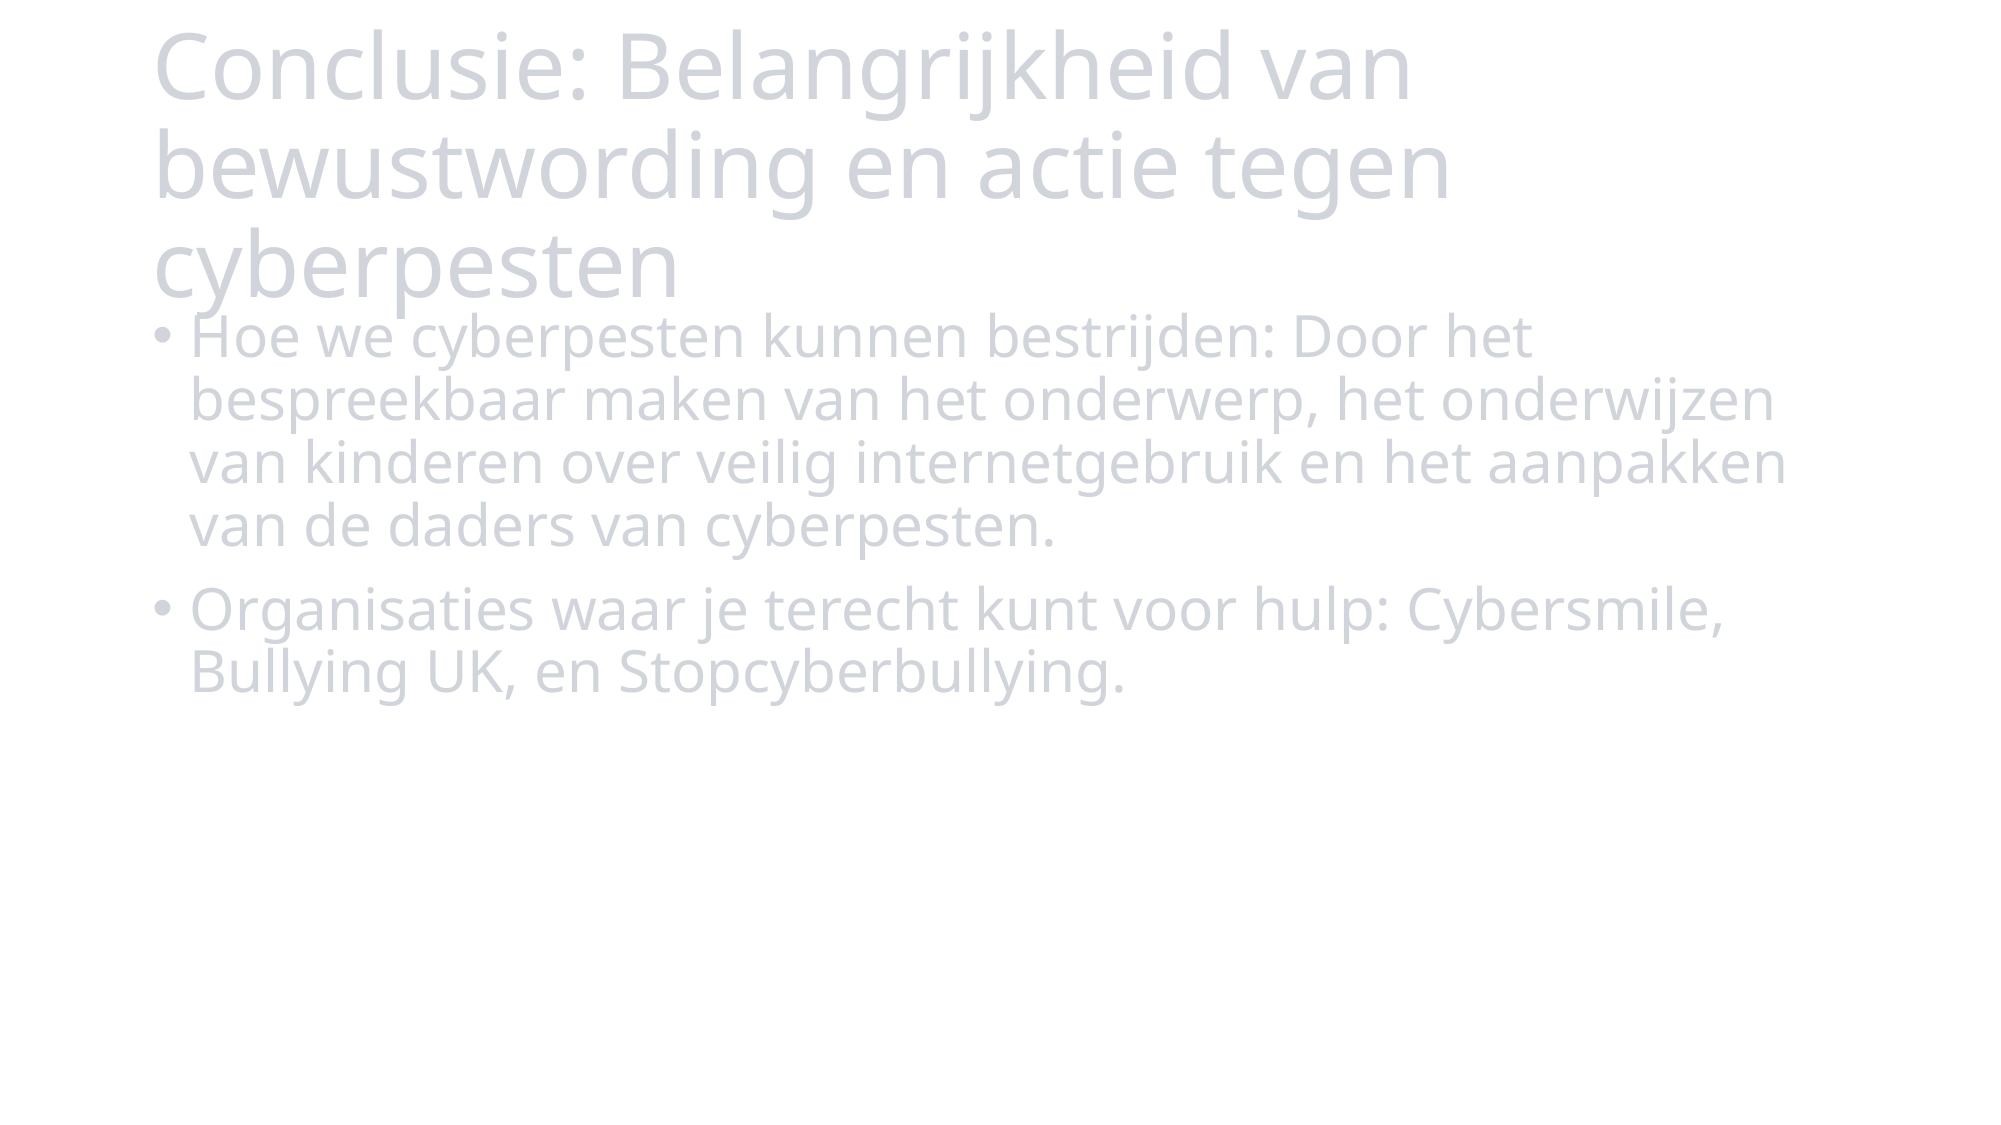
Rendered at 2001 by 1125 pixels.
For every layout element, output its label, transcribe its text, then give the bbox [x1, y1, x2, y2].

title Conclusie: Belangrijkheid van bewustwording en actie tegen cyberpesten [137, 59, 1863, 278]
list Hoe we cyberpesten kunnen bestrijden: Door het bespreekbaar maken van het onderwerp, het onderwijzen van kinderen over veilig internetgebruik en het aanpakken van de daders van cyberpesten. Organisaties waar je terecht kunt voor hulp: Cybersmile, Bullying UK, en Stopcyberbullying. [137, 299, 1863, 1014]
